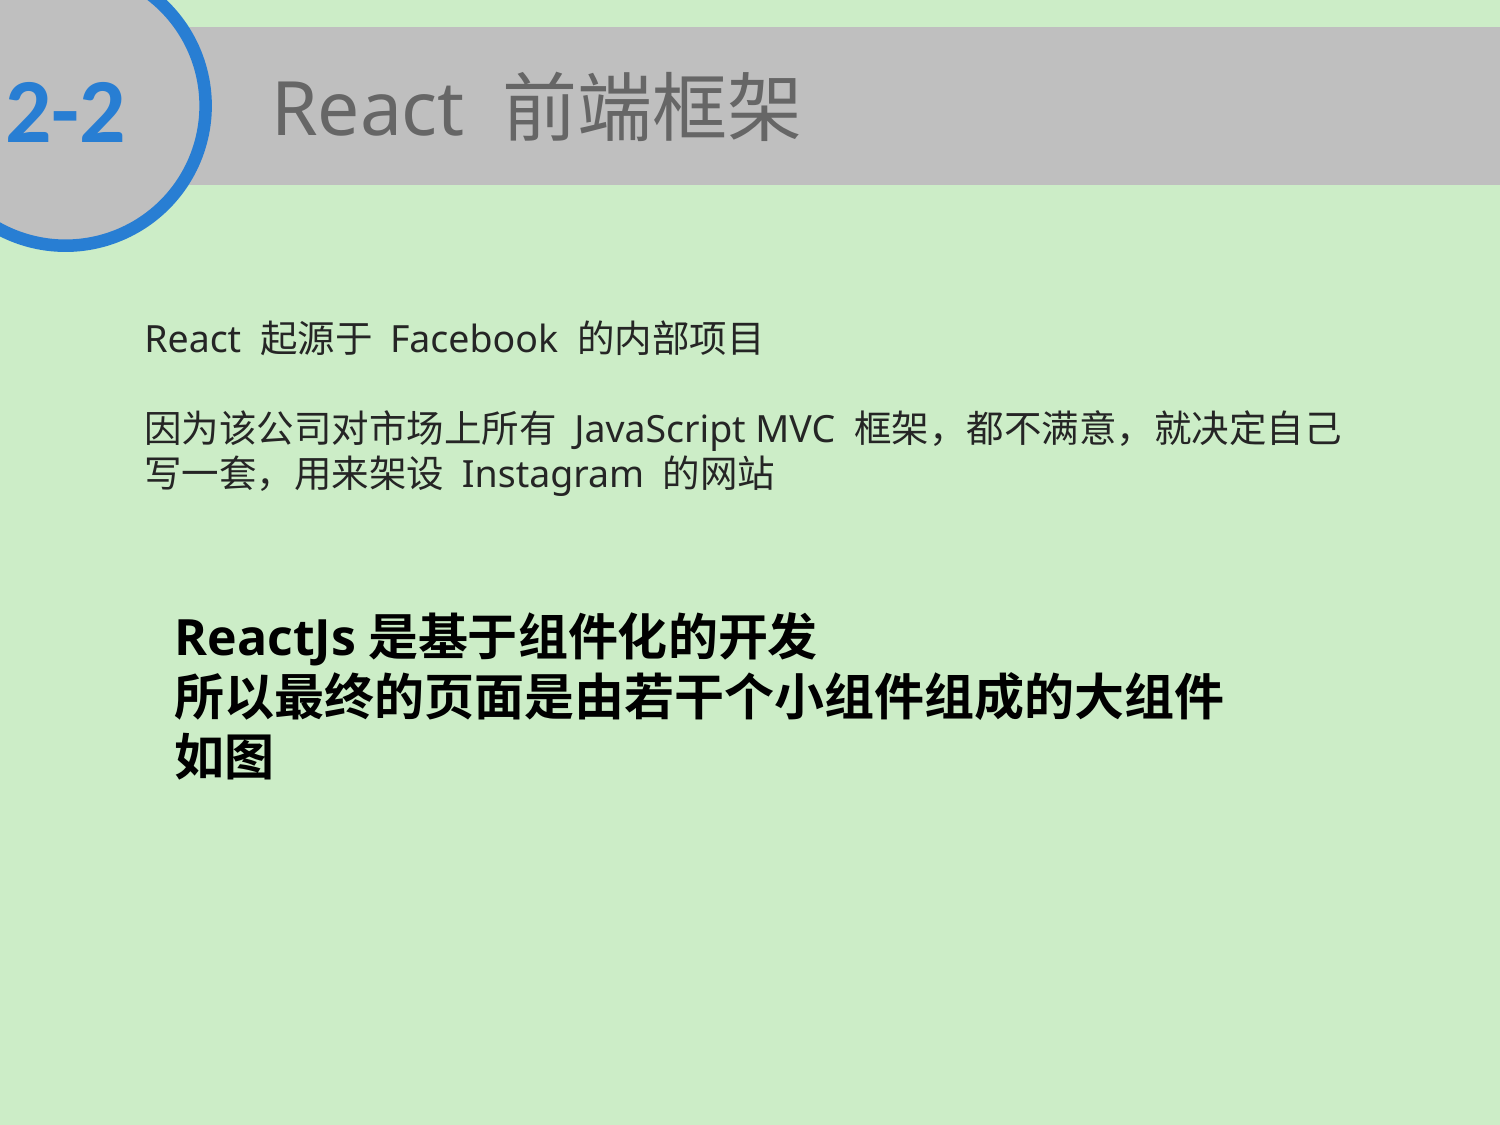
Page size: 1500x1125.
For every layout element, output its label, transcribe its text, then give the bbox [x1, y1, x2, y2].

text_box React 起源于 Facebook 的内部项目 因为该公司对市场上所有 JavaScript MVC 框架，都不满意，就决定自己写一套，用来架设 Instagram 的网站 [129, 307, 1372, 502]
text_box ReactJs是基于组件化的开发 所以最终的页面是由若干个小组件组成的大组件 如图 [159, 597, 1458, 793]
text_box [0, 0, 1500, 246]
